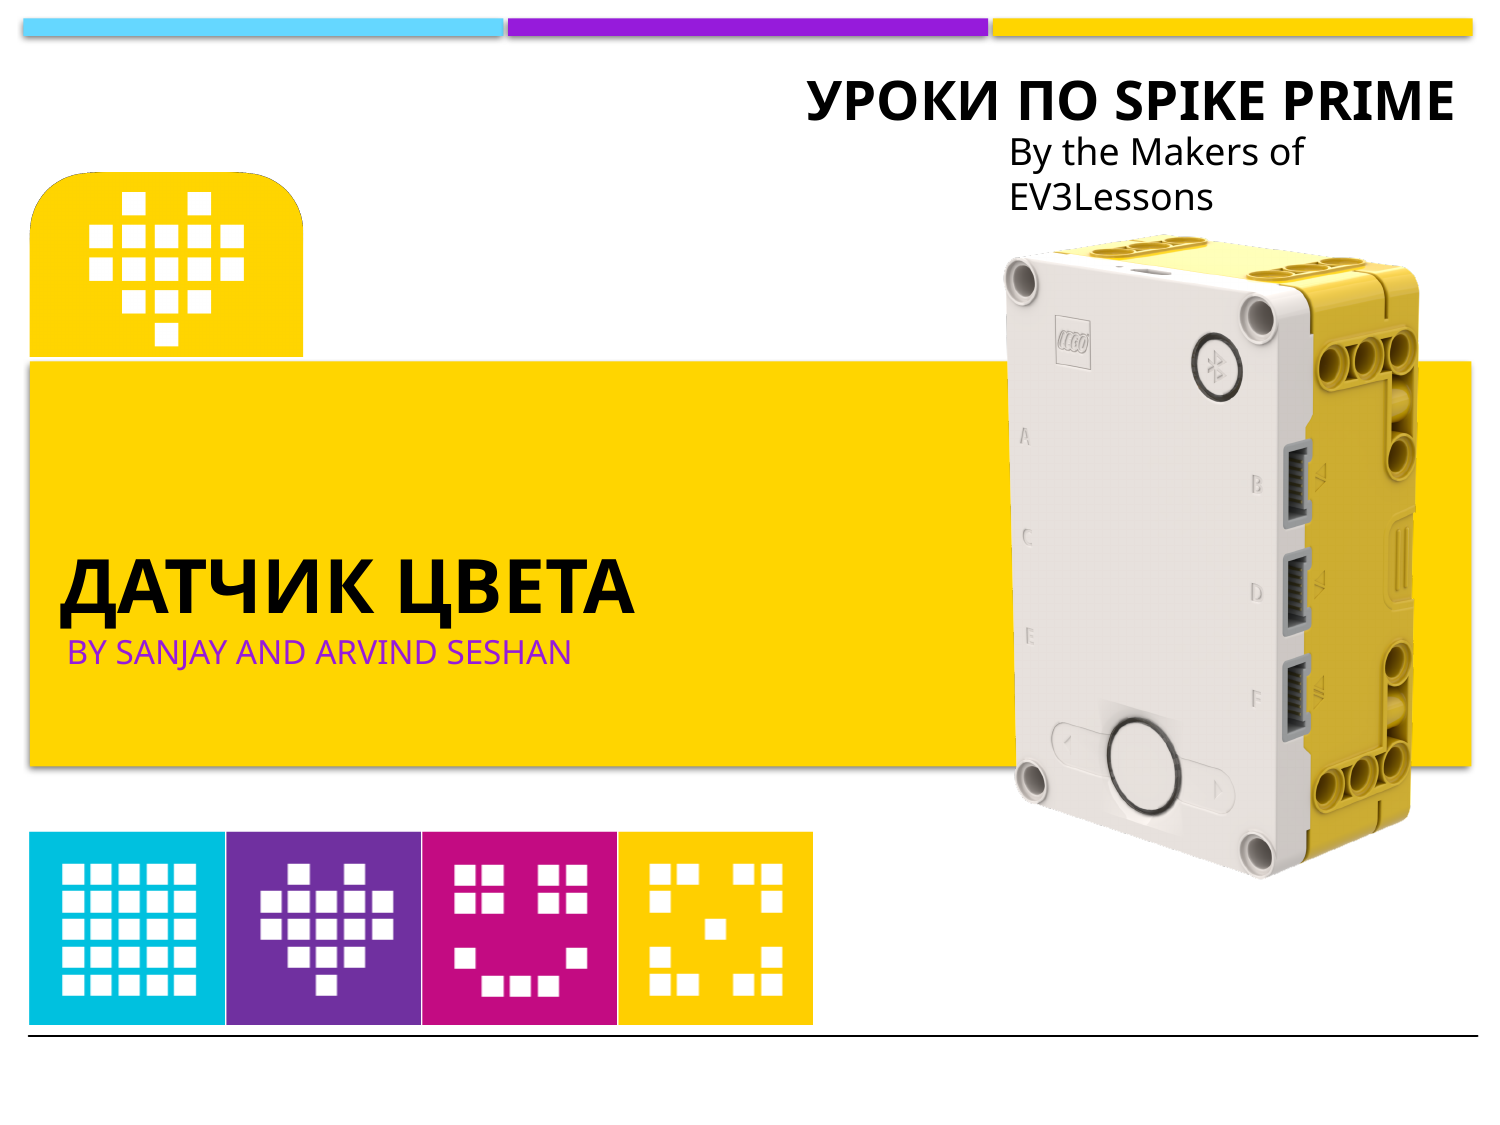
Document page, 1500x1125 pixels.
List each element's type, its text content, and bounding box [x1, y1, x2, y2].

picture [29, 830, 813, 1025]
text_box By the Makers of EV3Lessons [993, 120, 1472, 271]
picture [29, 172, 304, 357]
picture [993, 271, 1433, 890]
text_box By sanjay and Arvind Seshan [51, 623, 994, 721]
title ДАТЧИК ЦВЕТА [45, 448, 1000, 696]
